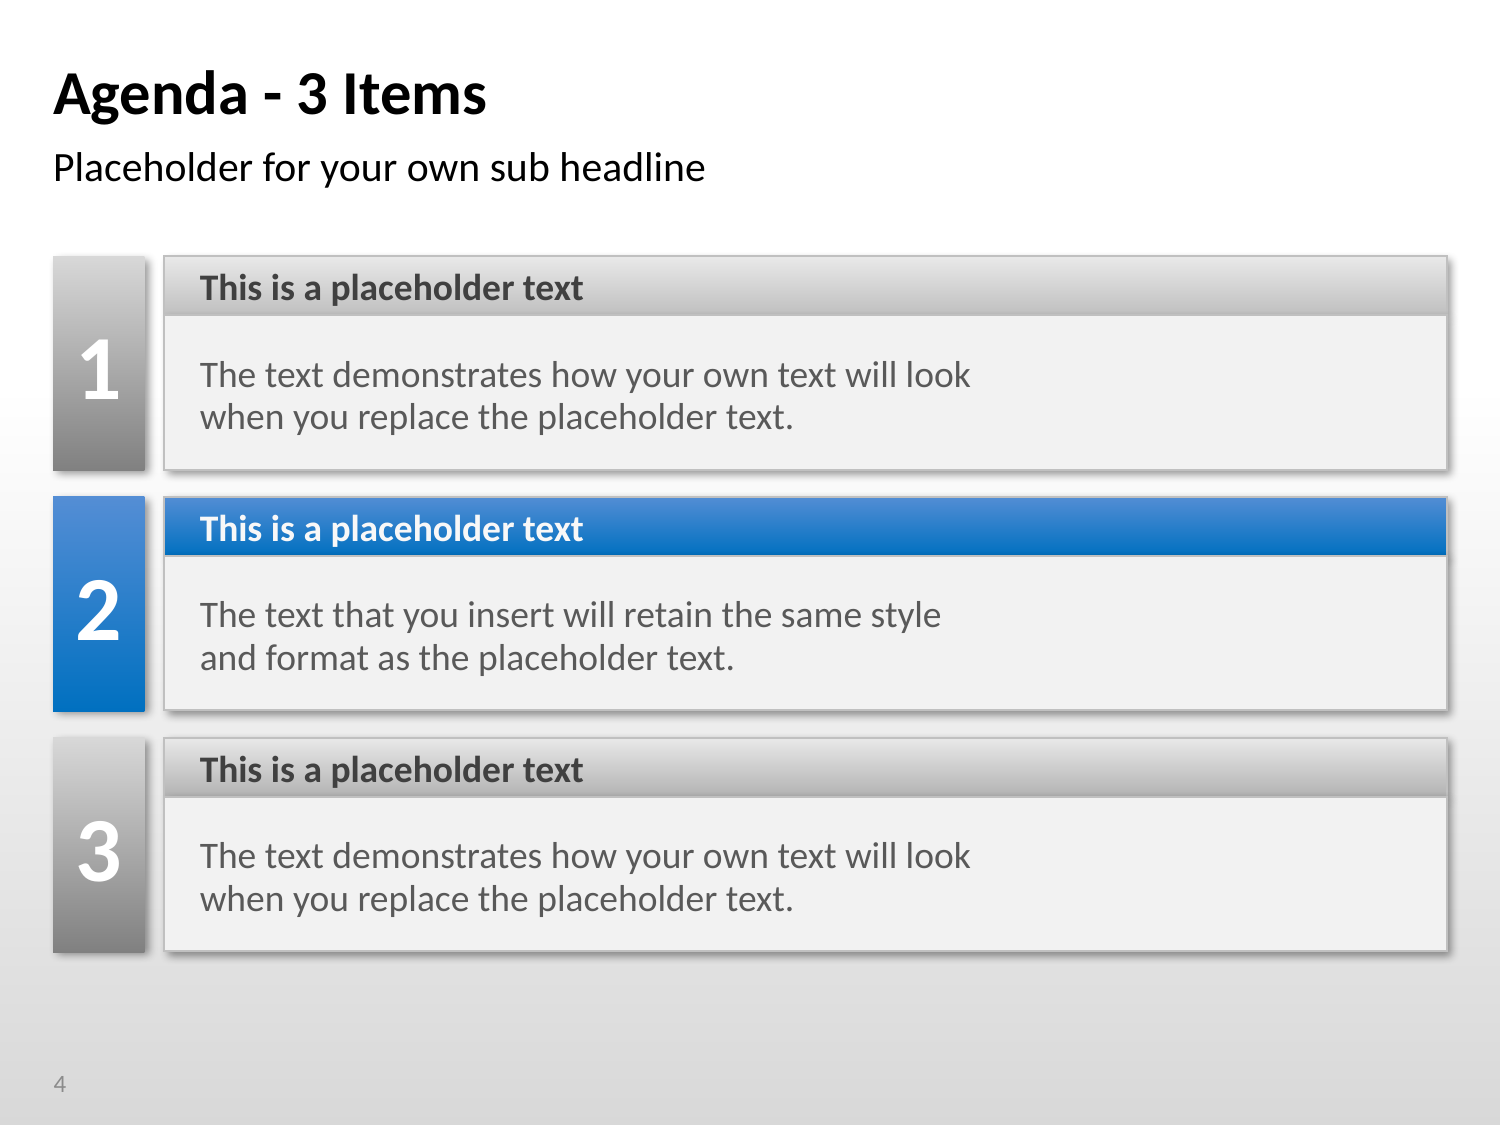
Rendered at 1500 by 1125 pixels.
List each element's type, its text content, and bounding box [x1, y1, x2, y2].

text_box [53, 496, 1448, 712]
list Placeholder for your own sub headline [53, 140, 1447, 196]
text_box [53, 255, 1448, 471]
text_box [53, 737, 1448, 953]
title Agenda - 3 Items [53, 39, 1447, 140]
